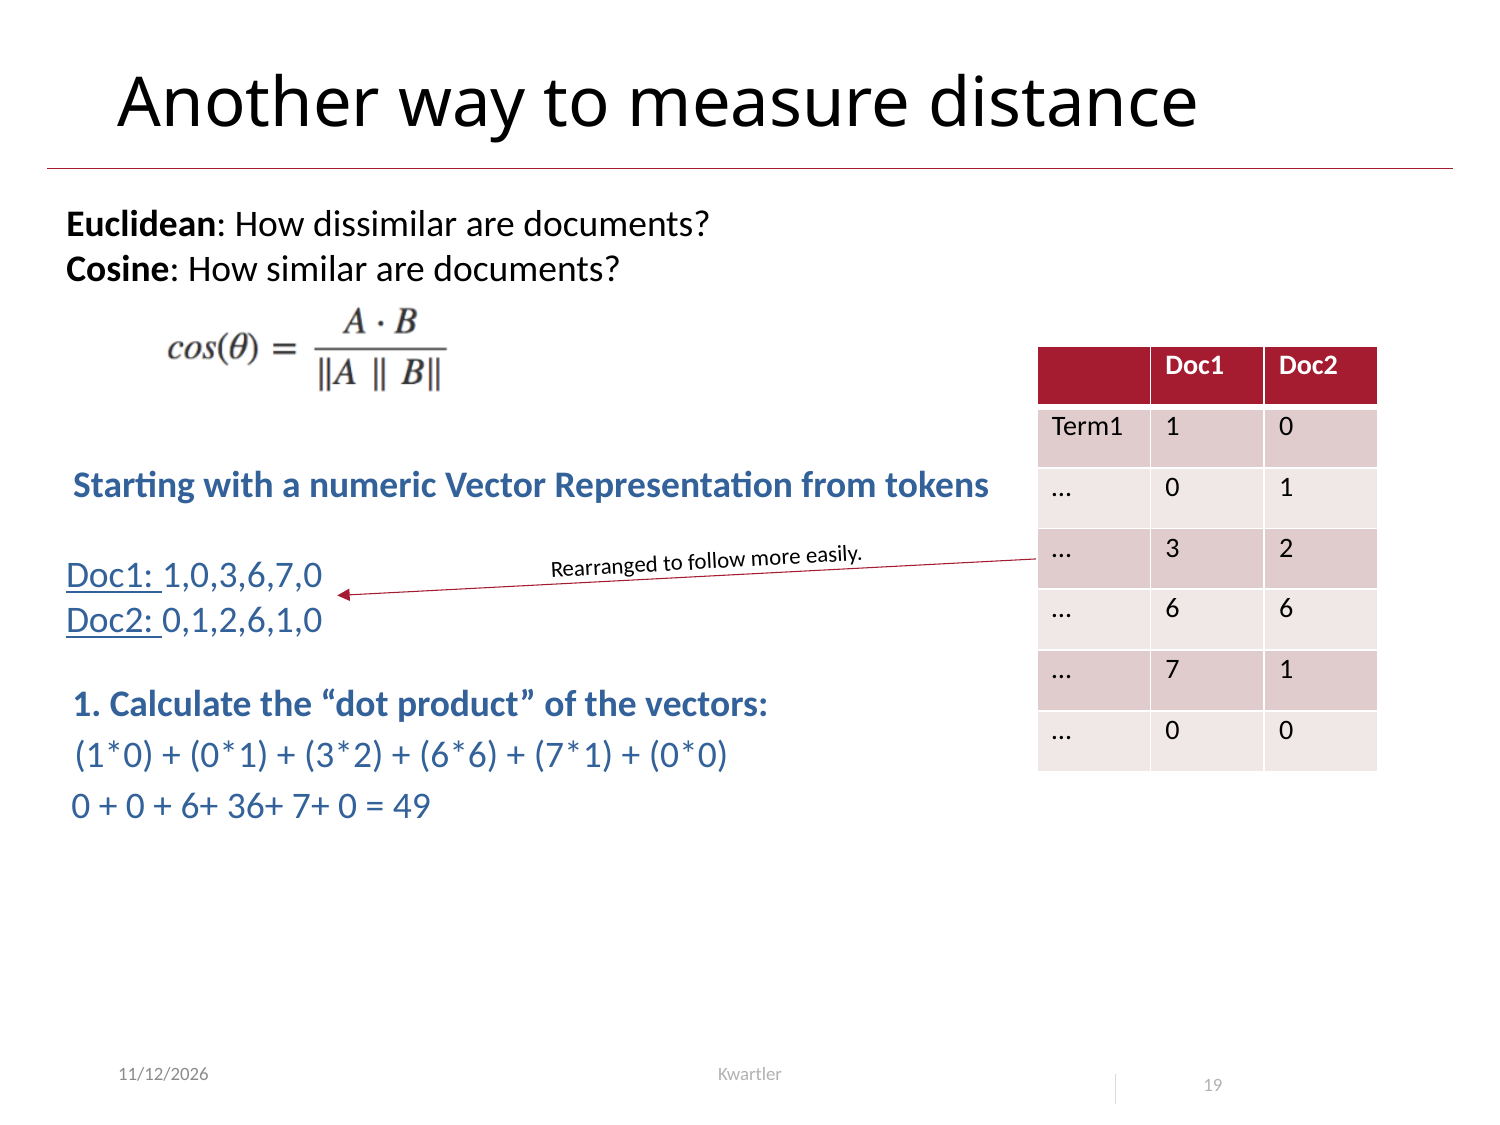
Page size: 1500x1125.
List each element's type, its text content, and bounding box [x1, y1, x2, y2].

table_cell 3 [1151, 529, 1263, 588]
title Another way to measure distance [103, 59, 1397, 157]
table_cell … [1038, 590, 1150, 649]
table_cell 1 [1265, 469, 1377, 528]
table_cell 6 [1265, 590, 1377, 649]
text_box Starting with a numeric Vector Representation from tokens [58, 453, 1014, 513]
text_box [339, 558, 1037, 597]
table_cell 1 [1265, 651, 1377, 710]
text_box 0 + 0 + 6+ 36+ 7+ 0 = 49 [56, 773, 447, 833]
table_cell Term1 [1038, 410, 1150, 467]
table_cell … [1038, 712, 1150, 771]
table_cell … [1038, 469, 1150, 528]
table_cell 2 [1265, 529, 1377, 588]
table_cell 0 [1151, 469, 1263, 528]
footer Kwartler [496, 1042, 1004, 1103]
text_box Doc1: 1,0,3,6,7,0 Doc2: 0,1,2,6,1,0 [51, 543, 338, 648]
text_box Euclidean: How dissimilar are documents? Cosine: How similar are documents? [51, 191, 727, 297]
table_header [1038, 347, 1150, 404]
table_cell 1 [1151, 410, 1263, 467]
table_cell … [1038, 529, 1150, 588]
table_cell 7 [1151, 651, 1263, 710]
slide_number 19 [1188, 1042, 1330, 1103]
text_box Rearranged to follow more easily. [534, 528, 878, 558]
table_cell 0 [1265, 712, 1377, 771]
table_cell 0 [1265, 410, 1377, 467]
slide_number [103, 1042, 441, 1103]
text_box 1. Calculate the “dot product” of the vectors: [57, 671, 785, 732]
table_cell … [1038, 651, 1150, 710]
table_cell 6 [1151, 590, 1263, 649]
table_header Doc2 [1265, 347, 1377, 404]
table_header Doc1 [1151, 347, 1263, 404]
picture [154, 286, 457, 421]
text_box (1*0) + (0*1) + (3*2) + (6*6) + (7*1) + (0*0) [59, 732, 744, 783]
table_cell 0 [1151, 712, 1263, 771]
